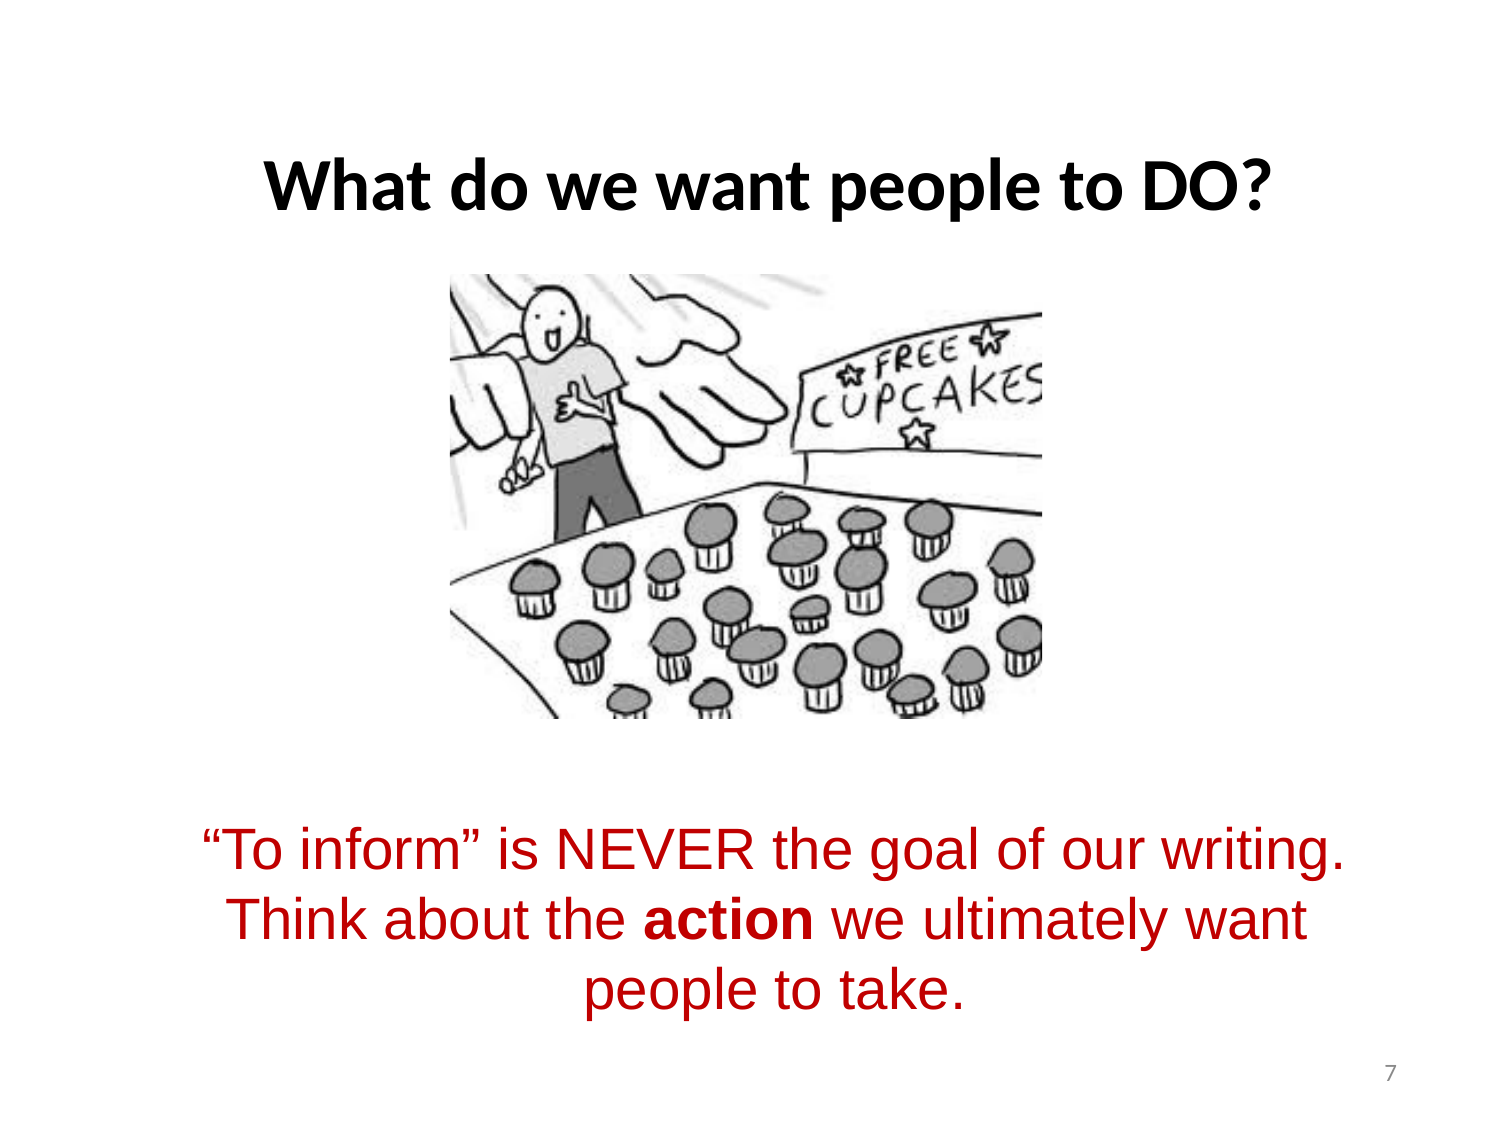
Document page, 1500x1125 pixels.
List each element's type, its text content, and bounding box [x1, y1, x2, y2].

title What do we want people to DO? [68, 86, 1469, 275]
text_box [449, 274, 1043, 719]
text_box “To inform” is NEVER the goal of our writing. Think about the action we ultimately want people to take. [185, 811, 1365, 1022]
text_box 7 [1382, 1055, 1412, 1086]
